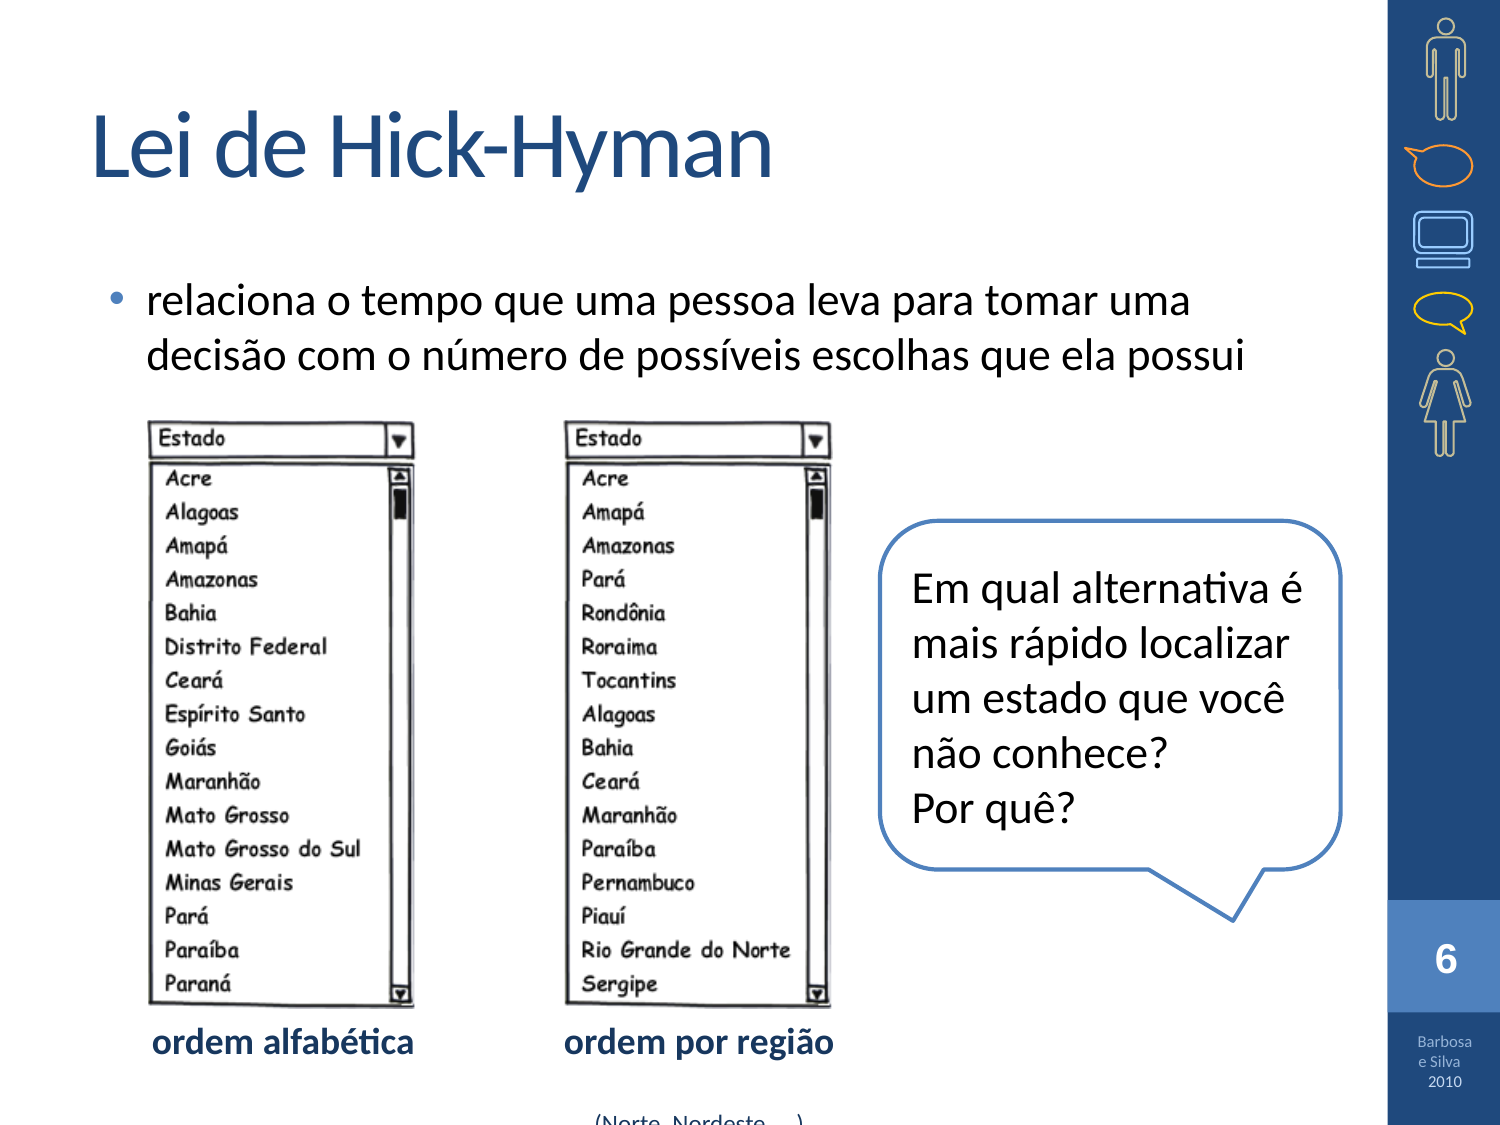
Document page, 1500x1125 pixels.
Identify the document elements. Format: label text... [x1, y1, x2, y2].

text_box ordem alfabética [137, 1009, 430, 1070]
picture [147, 420, 834, 1009]
list relaciona o tempo que uma pessoa leva para tomar uma decisão com o número de possíveis escolhas que ela possui [74, 262, 1326, 1051]
title Lei de Hick-Hyman [75, 45, 1325, 233]
text_box ordem por região (Norte, Nordeste, ...) [545, 1009, 853, 1125]
text_box Em qual alternativa é mais rápido localizar um estado que você não conhece? Por quê? [877, 518, 1343, 923]
